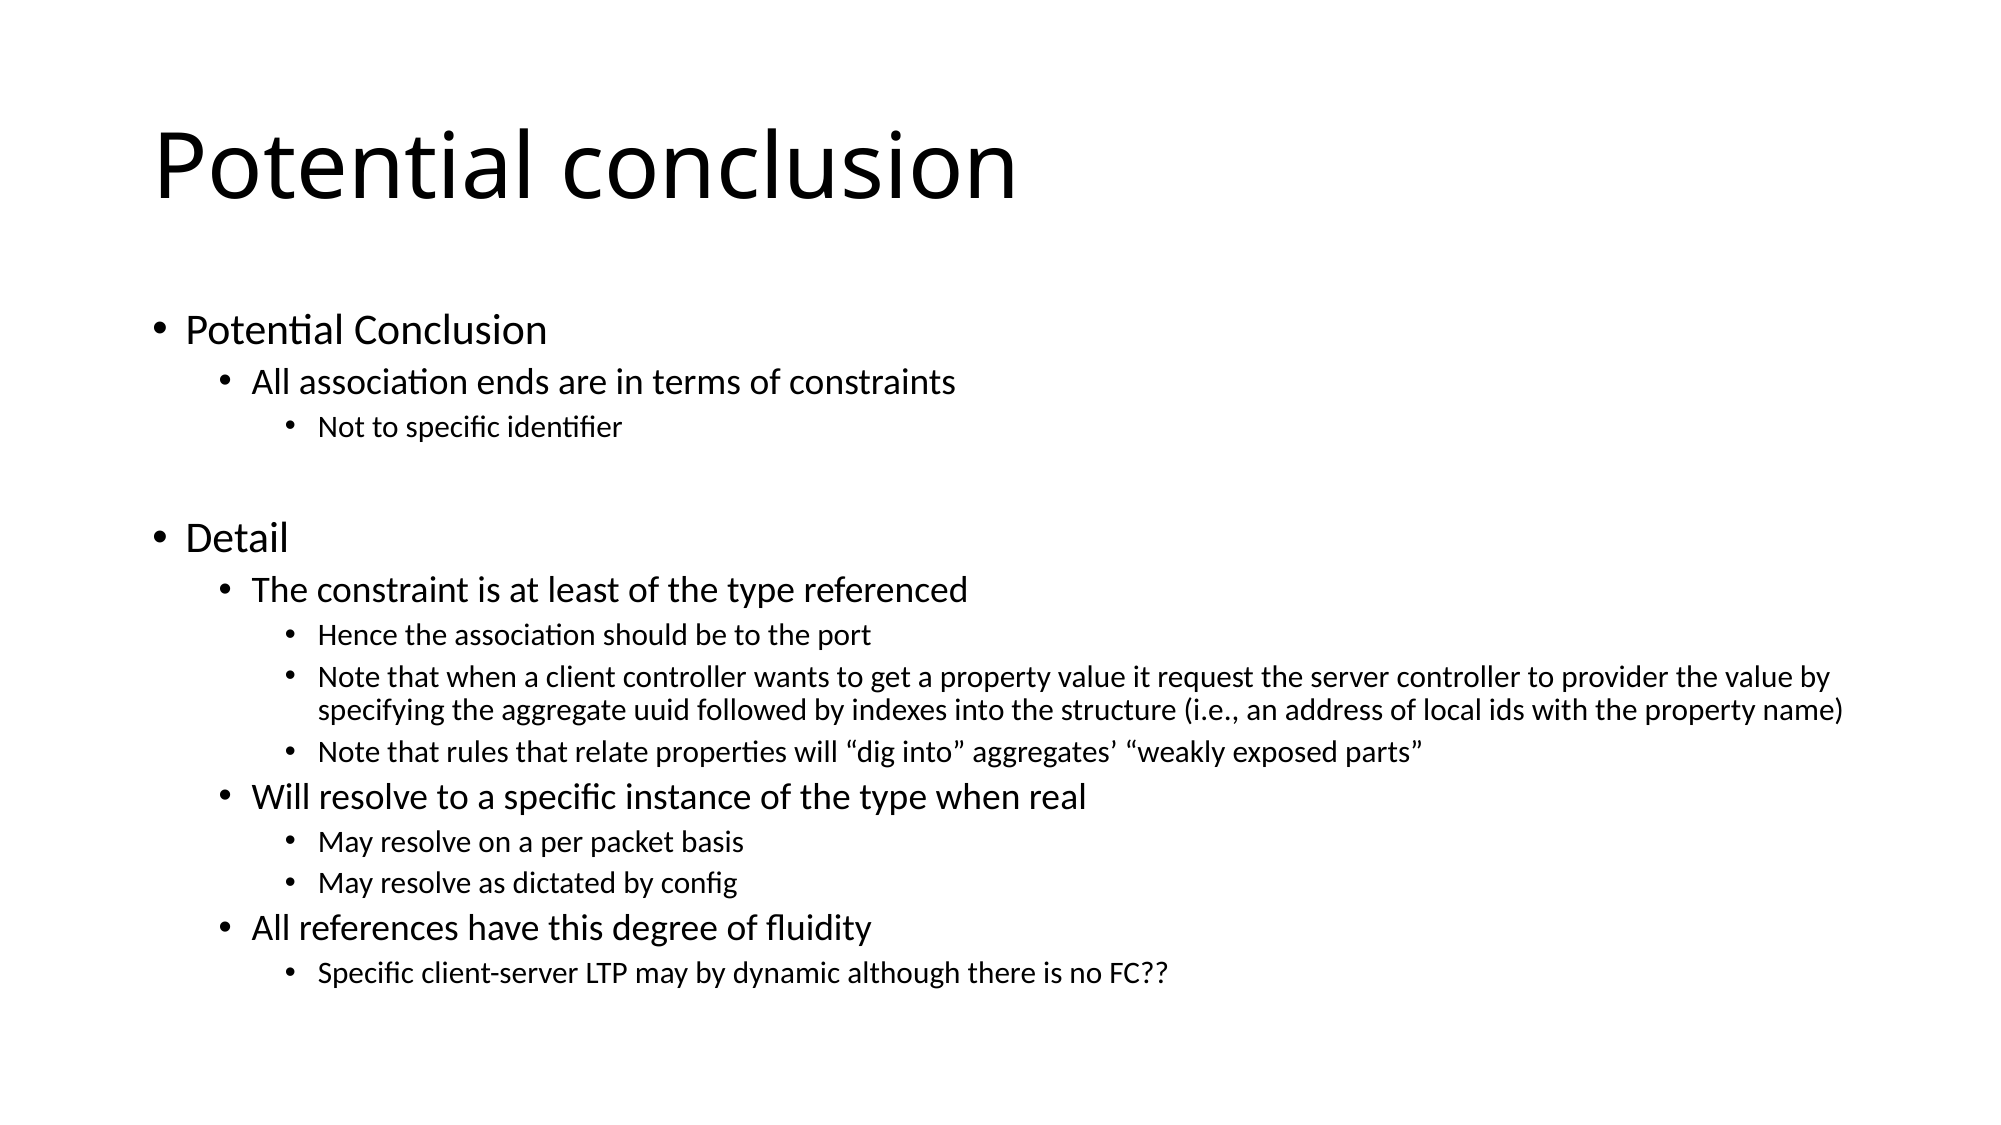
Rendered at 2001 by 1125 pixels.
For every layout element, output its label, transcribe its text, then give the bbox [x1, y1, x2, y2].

title Potential conclusion [137, 59, 1863, 278]
list Potential Conclusion All association ends are in terms of constraints Not to specific identifier Detail The constraint is at least of the type referenced Hence the association should be to the port Note that when a client controller wants to get a property value it request the server controller to provider the value by specifying the aggregate uuid followed by indexes into the structure (i.e., an address of local ids with the property name) Note that rules that relate properties will “dig into” aggregates’ “weakly exposed parts” Will resolve to a specific instance of the type when real May resolve on a per packet basis May resolve as dictated by config All references have this degree of fluidity Specific client-server LTP may by dynamic although there is no FC?? [137, 299, 1863, 1014]
